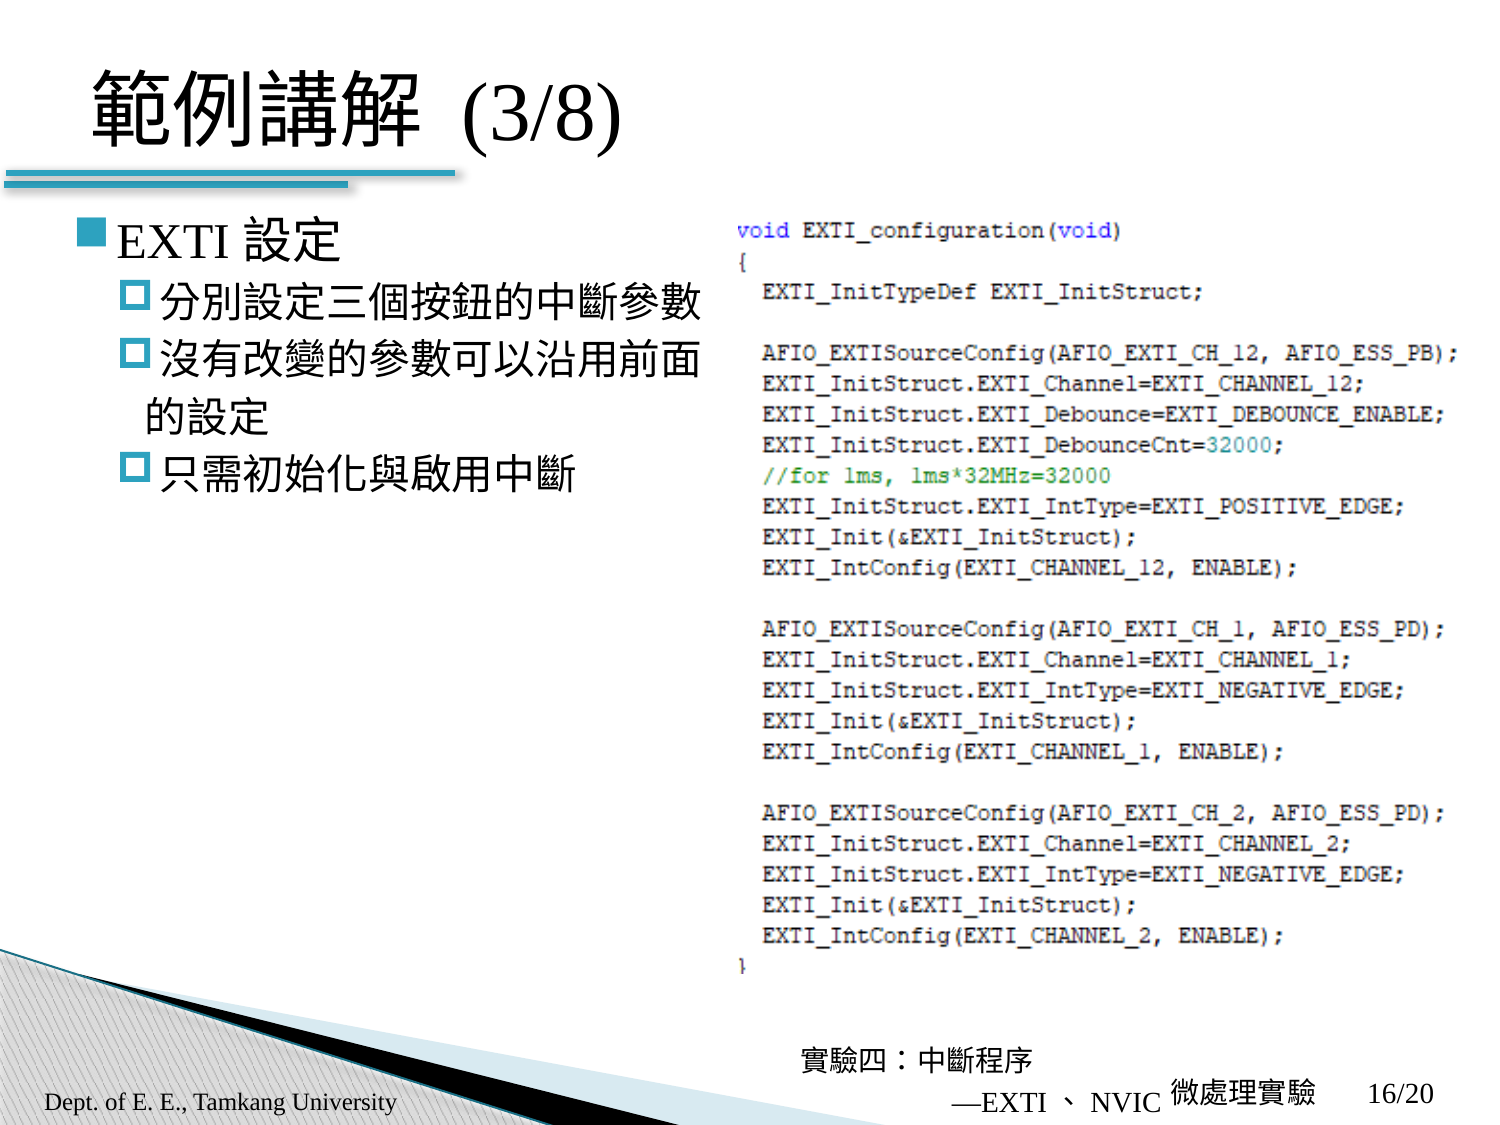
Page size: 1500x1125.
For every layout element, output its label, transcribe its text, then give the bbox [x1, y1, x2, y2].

title 範例講解 (3/8) [75, 30, 1425, 183]
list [737, 217, 1478, 975]
text_box EXTI設定 分別設定三個按鈕的中斷參數 沒有改變的參數可以沿用前面 的設定 只需初始化與啟用中斷 [0, 201, 1349, 991]
